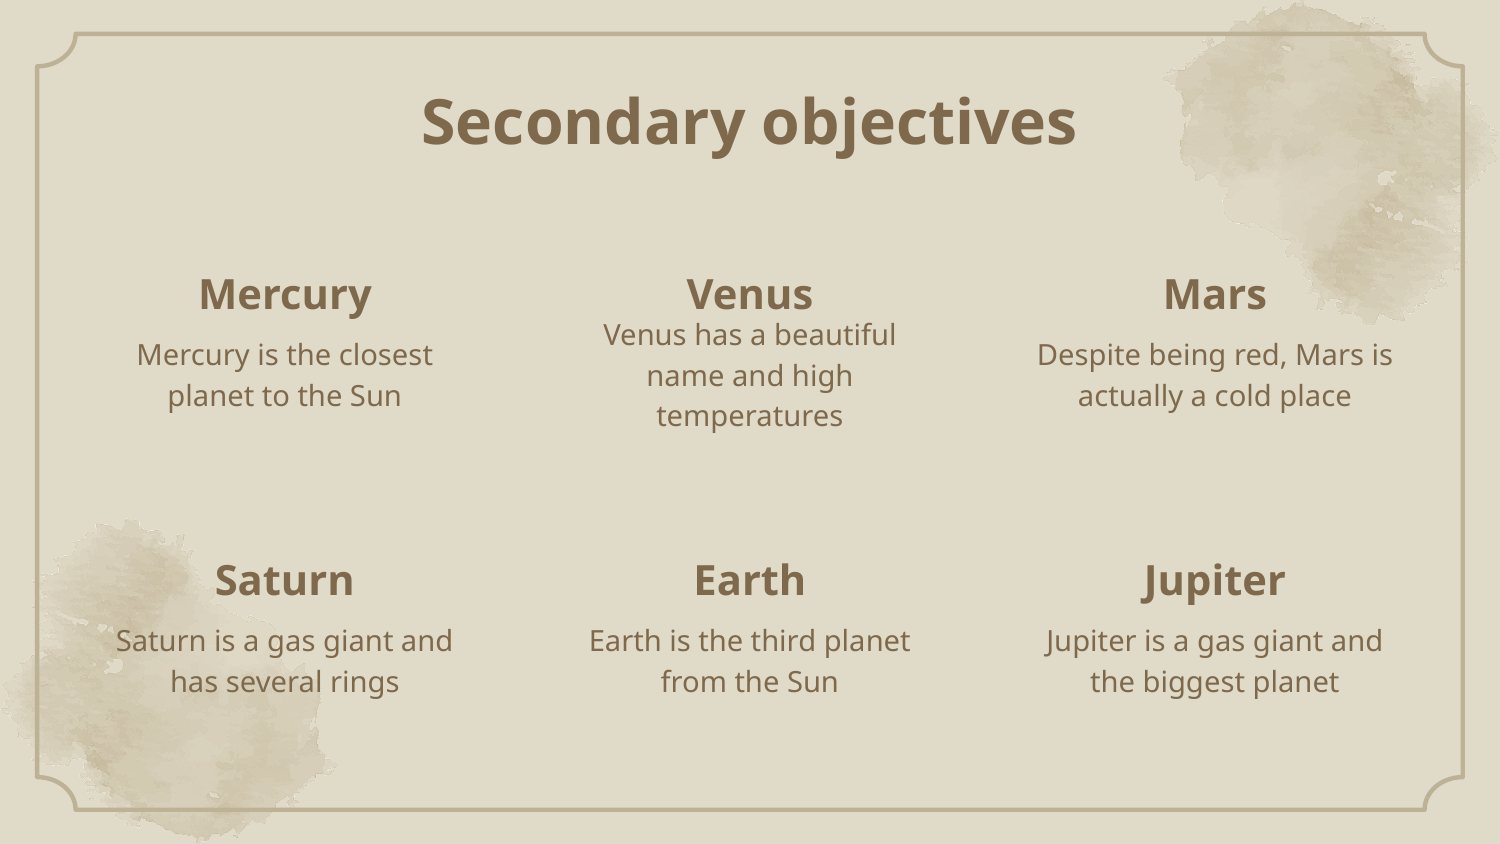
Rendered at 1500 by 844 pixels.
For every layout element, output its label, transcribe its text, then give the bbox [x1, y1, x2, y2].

title Secondary objectives [117, 89, 1383, 150]
subtitle Jupiter is a gas giant and the biggest planet [1020, 620, 1411, 696]
subtitle Venus has a beautiful name and high temperatures [555, 334, 945, 410]
subtitle Mercury is the closest planet to the Sun [89, 334, 480, 410]
title Mercury [137, 262, 433, 323]
title Mars [1067, 262, 1363, 323]
title Earth [602, 548, 898, 609]
subtitle Earth is the third planet from the Sun [555, 620, 945, 696]
title Venus [602, 262, 898, 323]
subtitle Saturn is a gas giant and has several rings [89, 620, 480, 696]
title Saturn [137, 548, 433, 609]
subtitle Despite being red, Mars is actually a cold place [1020, 334, 1411, 410]
title Jupiter [1067, 548, 1363, 609]
